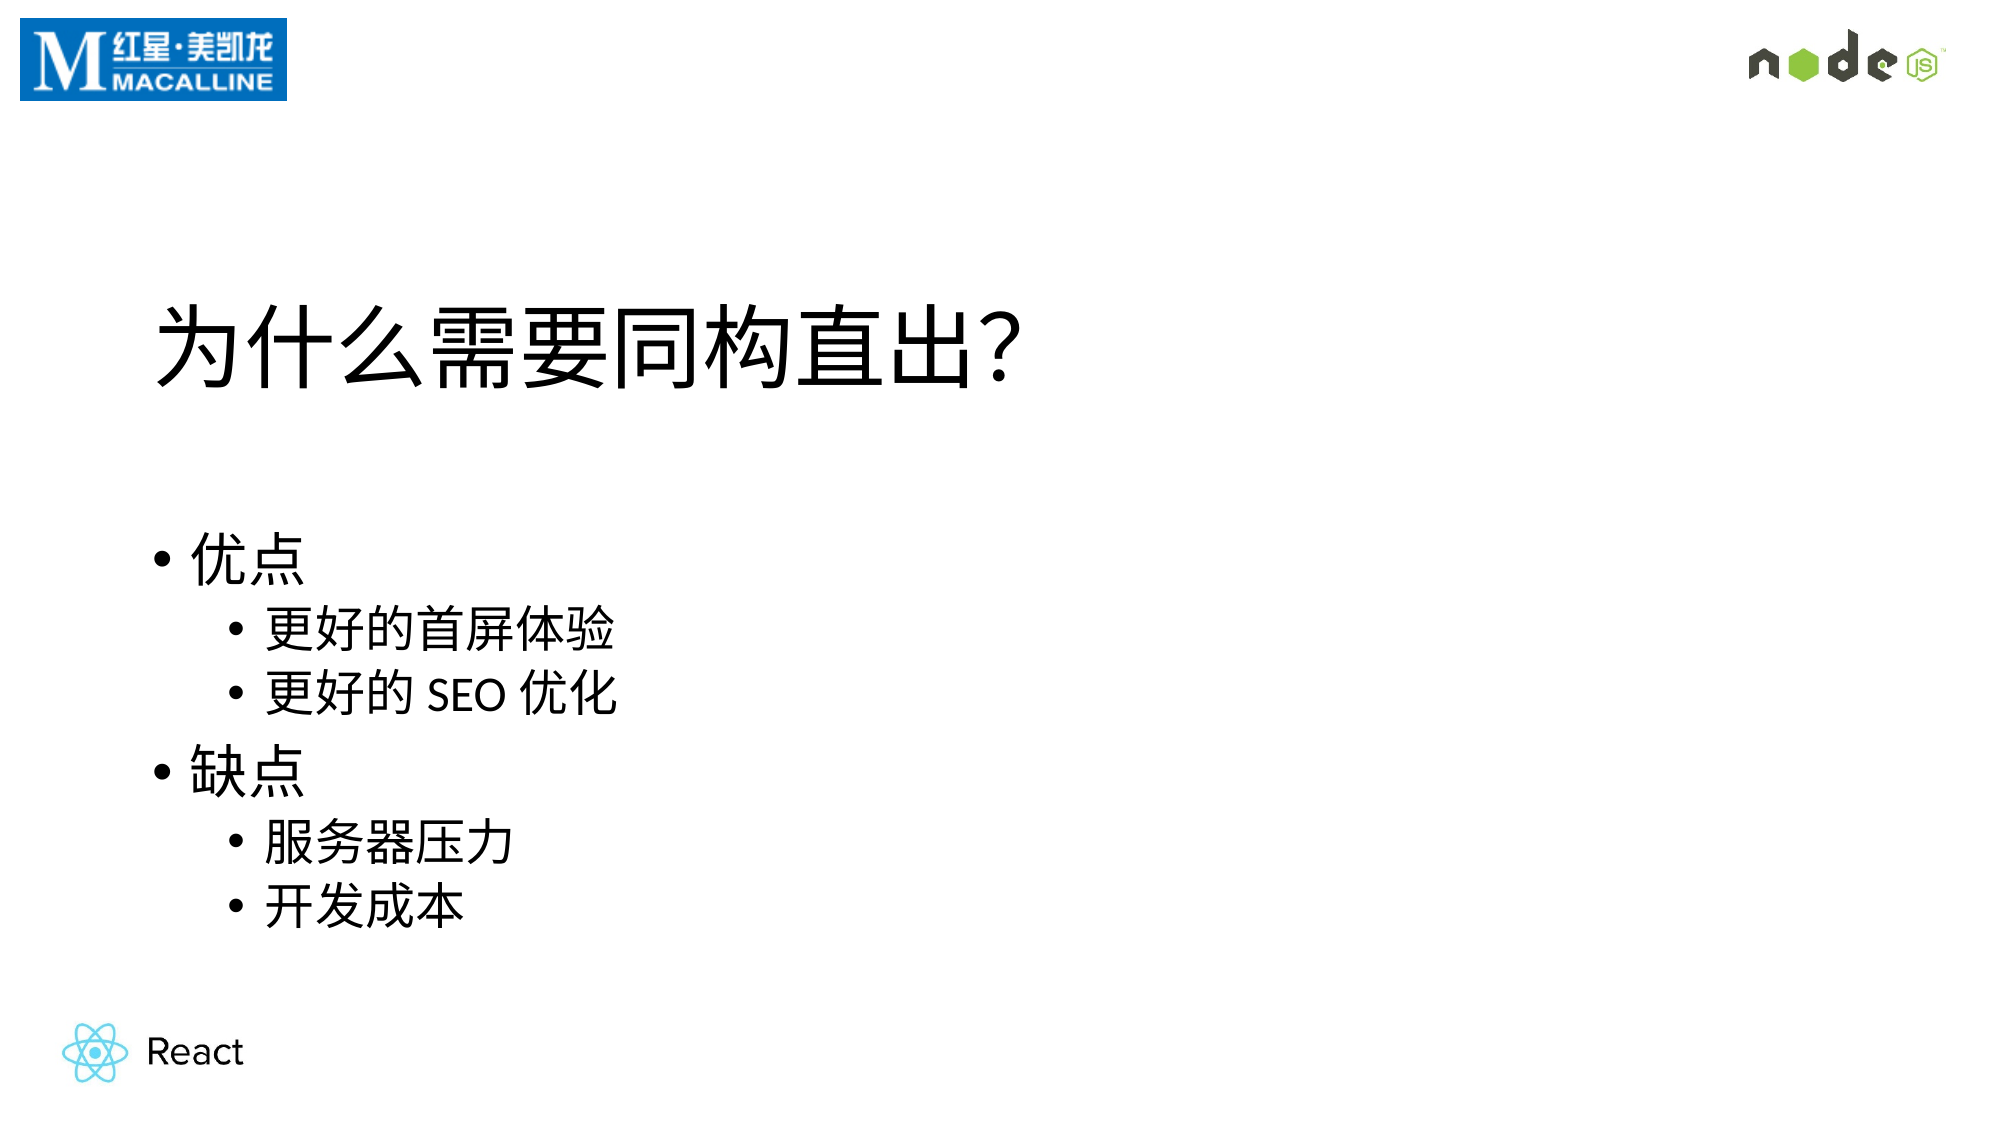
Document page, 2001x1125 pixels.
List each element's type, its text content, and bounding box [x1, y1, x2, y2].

picture [44, 1009, 264, 1095]
picture [1749, 29, 1946, 82]
title 为什么需要同构直出？ [137, 243, 1863, 461]
list 优点 更好的首屏体验 更好的SEO优化 缺点 服务器压力 开发成本 [137, 523, 1863, 1125]
picture [20, 18, 287, 101]
